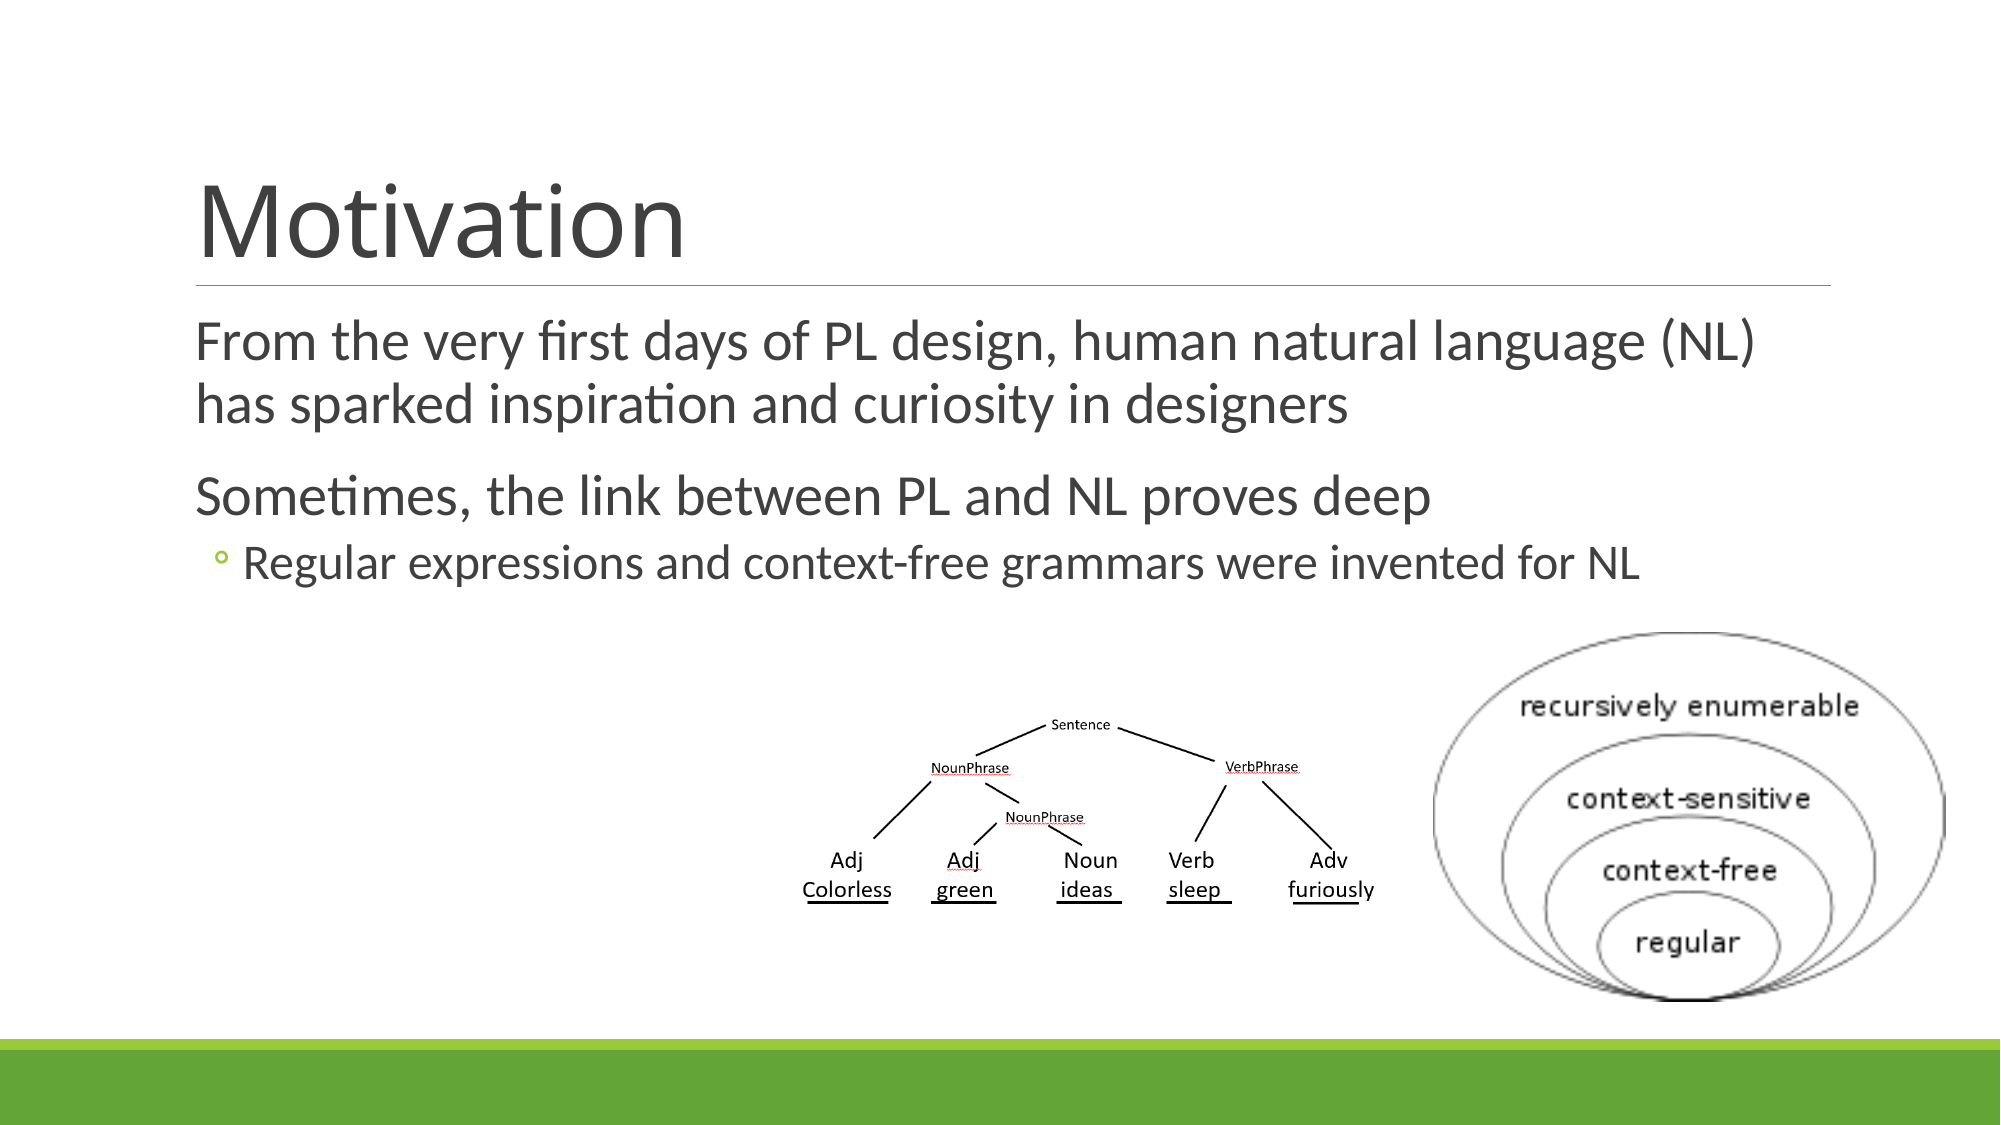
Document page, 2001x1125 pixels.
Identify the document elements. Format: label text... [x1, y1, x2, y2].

title Motivation [180, 47, 1830, 285]
picture [802, 712, 1384, 923]
picture [1432, 632, 1947, 1003]
list From the very first days of PL design, human natural language (NL) has sparked inspiration and curiosity in designers Sometimes, the link between PL and NL proves deep Regular expressions and context-free grammars were invented for NL [180, 302, 1830, 963]
